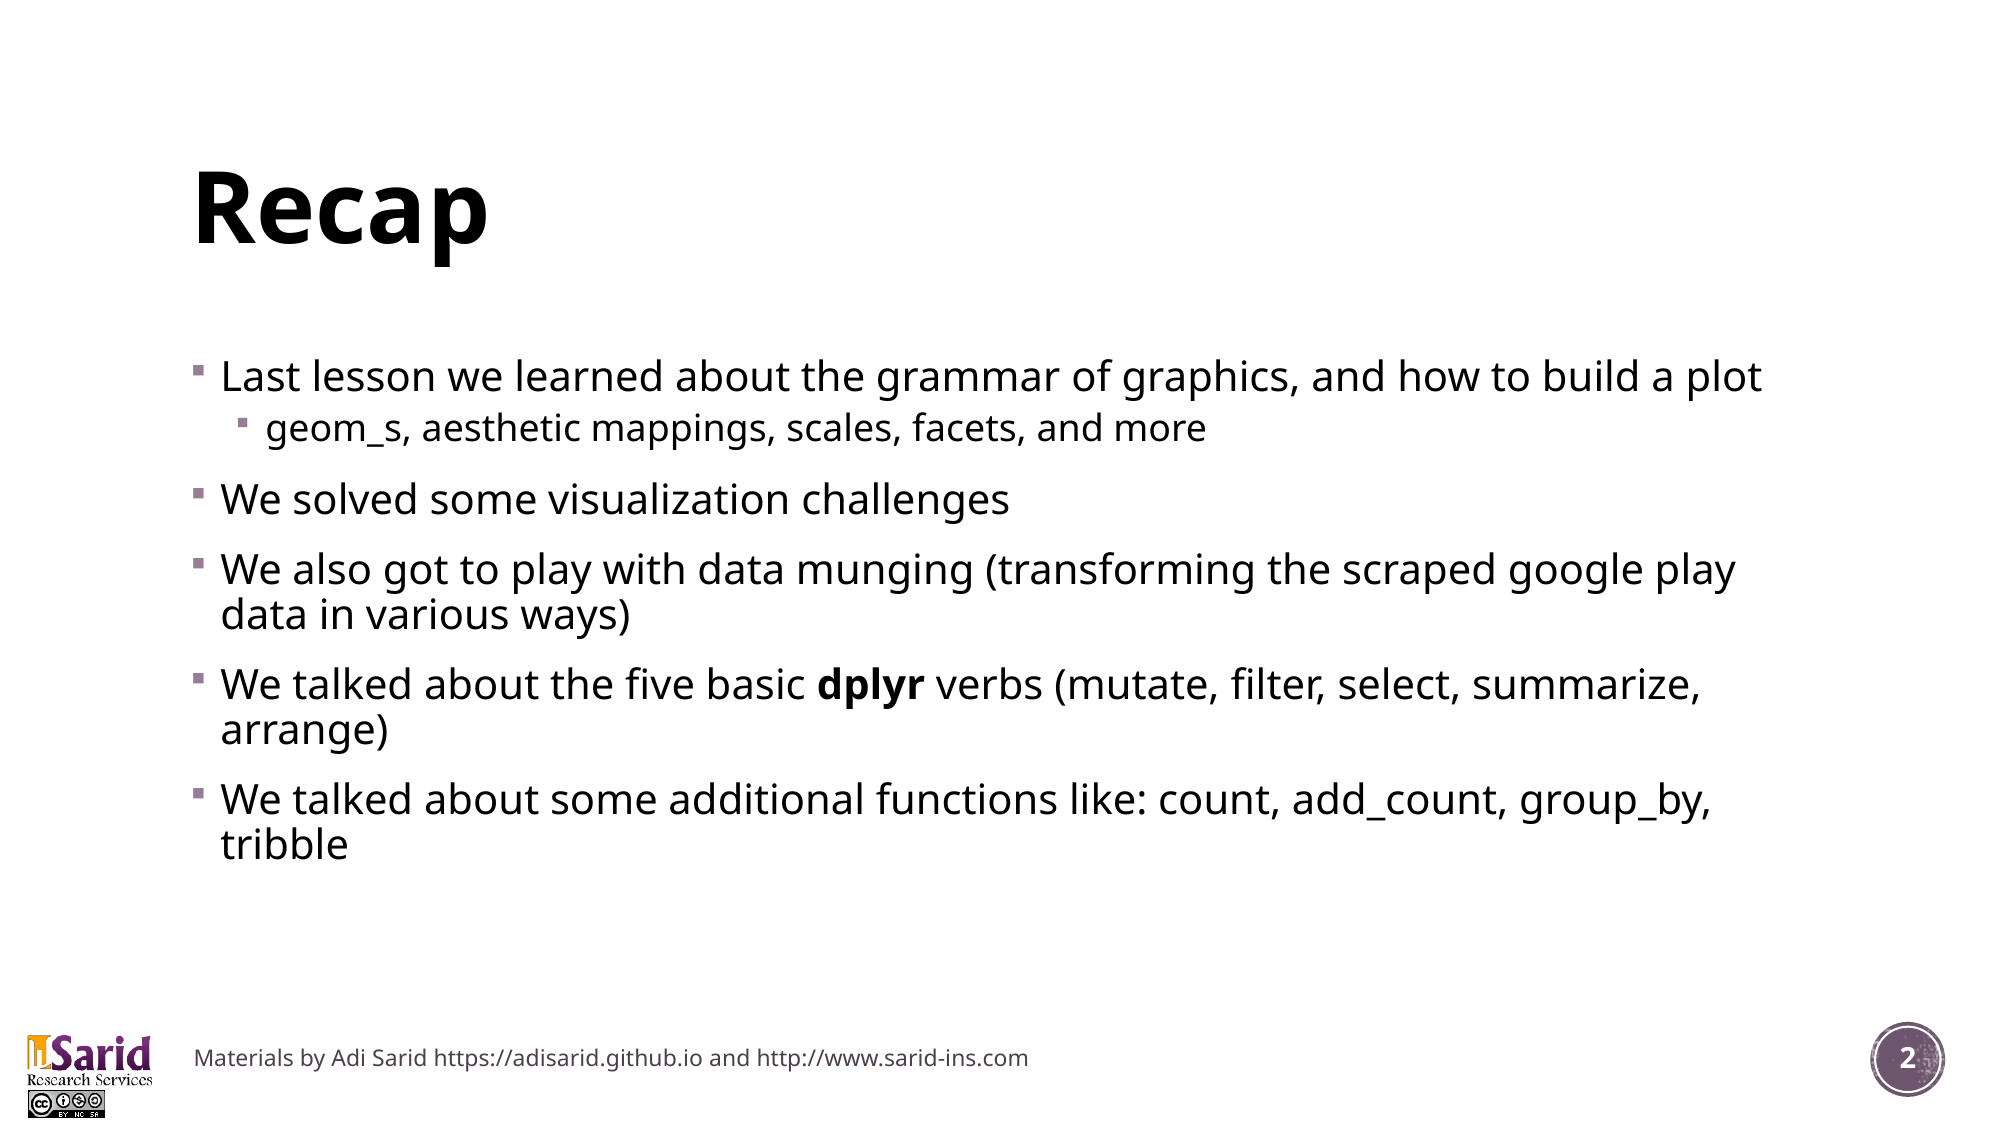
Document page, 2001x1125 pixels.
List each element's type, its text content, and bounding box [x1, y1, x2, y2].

picture [27, 1035, 152, 1086]
list Last lesson we learned about the grammar of graphics, and how to build a plot geom_s, aesthetic mappings, scales, facets, and more We solved some visualization challenges We also got to play with data munging (transforming the scraped google play data in various ways) We talked about the five basic dplyr verbs (mutate, filter, select, summarize, arrange) We talked about some additional functions like: count, add_count, group_by, tribble [175, 348, 1826, 1013]
picture [28, 1090, 105, 1118]
slide_number 2 [1855, 1028, 1961, 1089]
title Recap [175, 79, 1826, 344]
footer Materials by Adi Sarid https://adisarid.github.io and http://www.sarid-ins.com [178, 1028, 1217, 1089]
